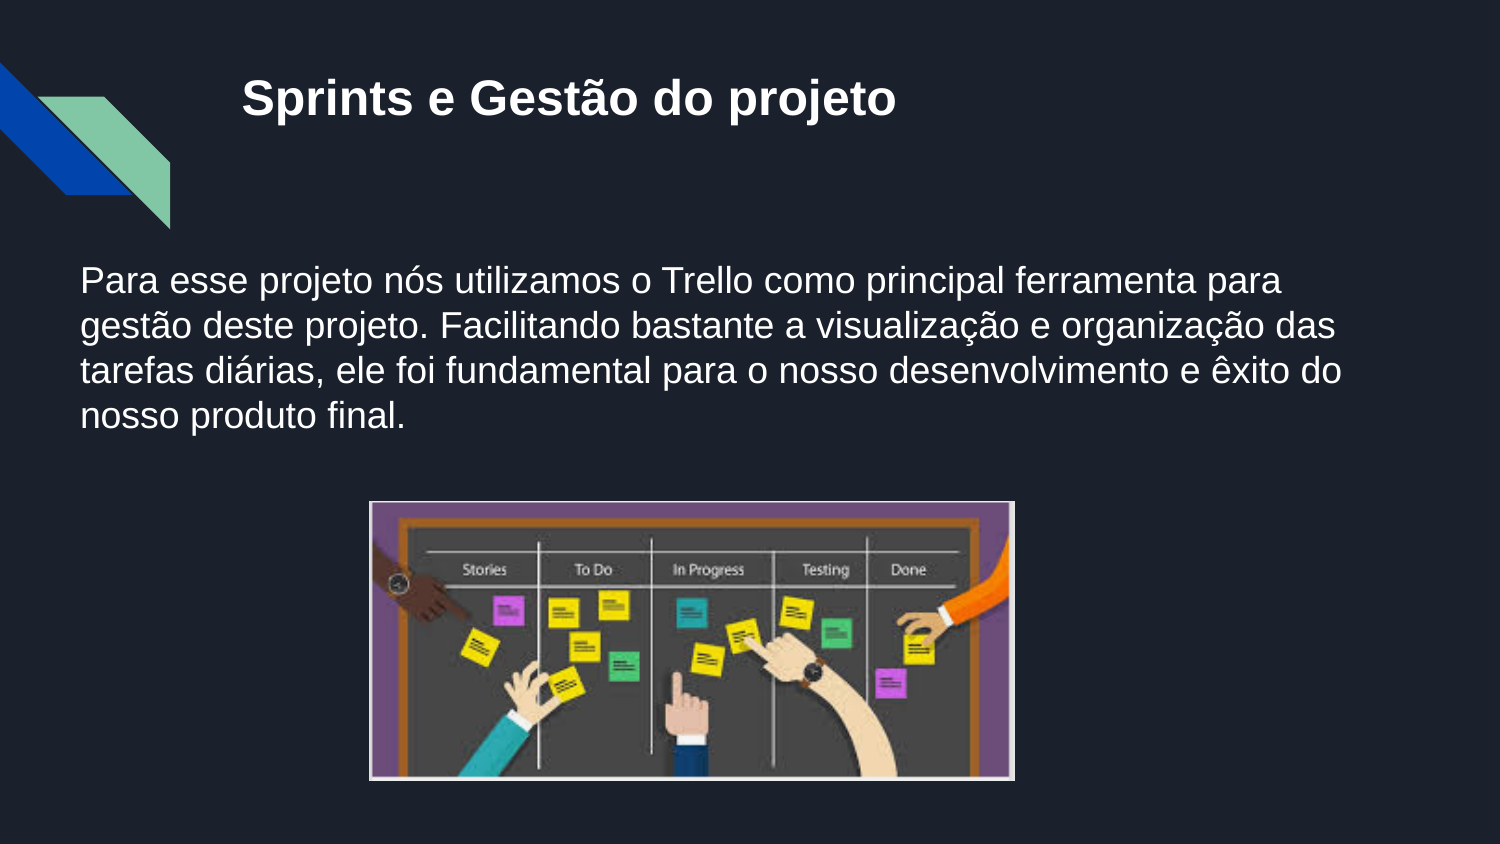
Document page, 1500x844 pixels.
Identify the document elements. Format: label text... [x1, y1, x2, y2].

text_box Sprints e Gestão do projeto [226, 50, 1273, 164]
picture [369, 501, 1016, 781]
text_box Para esse projeto nós utilizamos o Trello como principal ferramenta para gestão deste projeto. Facilitando bastante a visualização e organização das tarefas diárias, ele foi fundamental para o nosso desenvolvimento e êxito do nosso produto final. [65, 241, 1391, 469]
